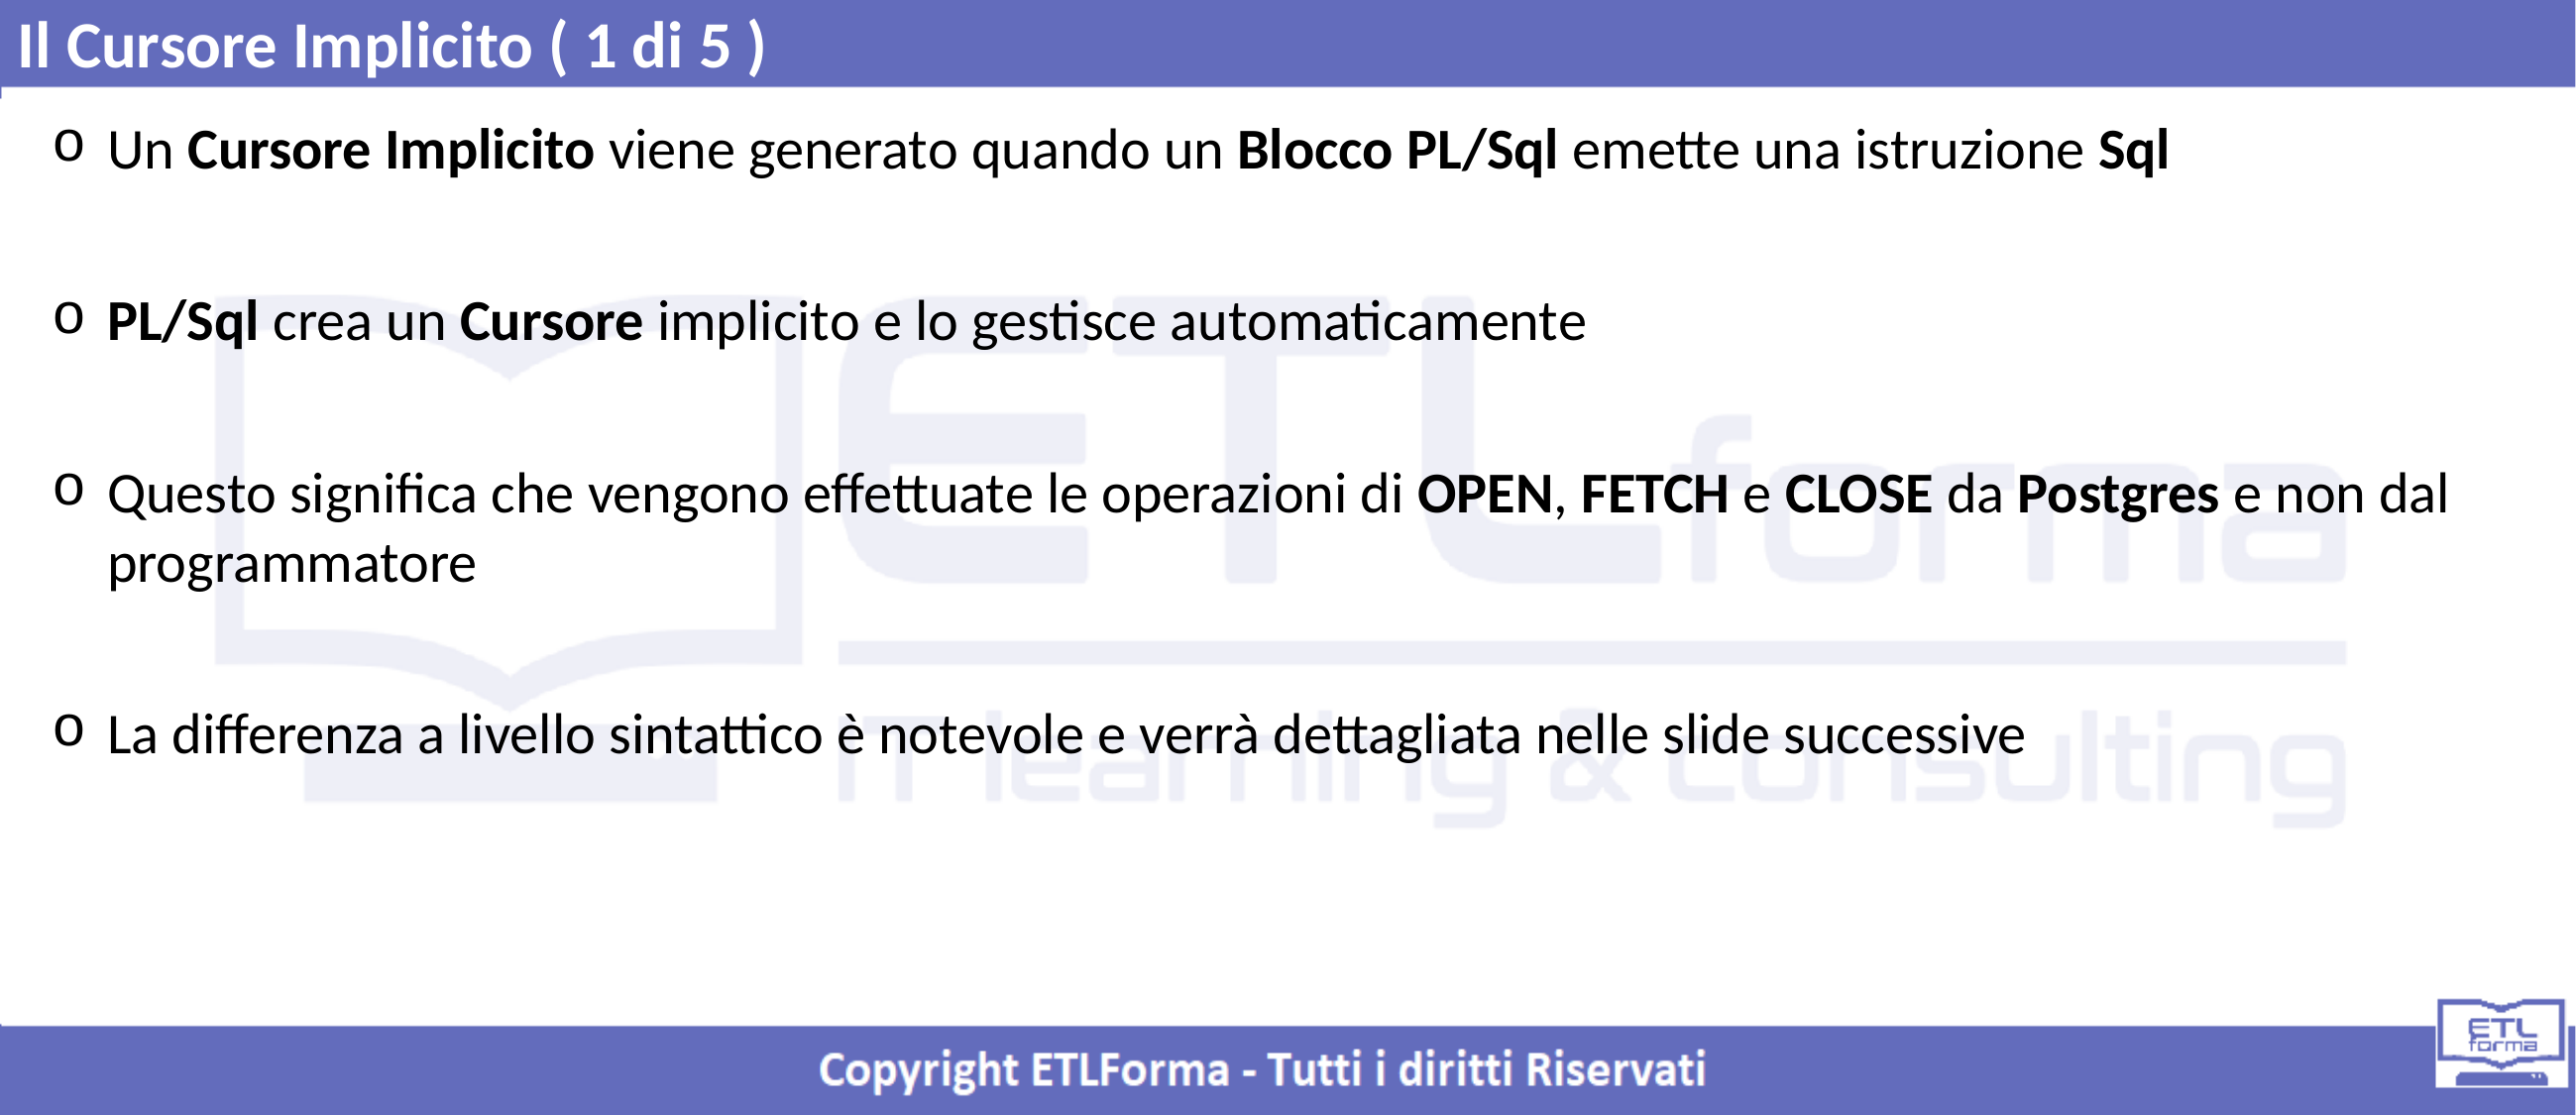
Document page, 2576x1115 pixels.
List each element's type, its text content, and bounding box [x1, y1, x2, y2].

text_box Il Cursore Implicito ( 1 di 5 ) [3, 0, 2552, 65]
text_box Un Cursore Implicito viene generato quando un Blocco PL/Sql emette una istruzione Sql PL/Sql crea un Cursore implicito e lo gestisce automaticamente Questo significa che vengono effettuate le operazioni di OPEN, FETCH e CLOSE da Postgres e non dal programmatore La differenza a livello sintattico è notevole e verrà dettagliata nelle slide successive [18, 105, 2527, 771]
